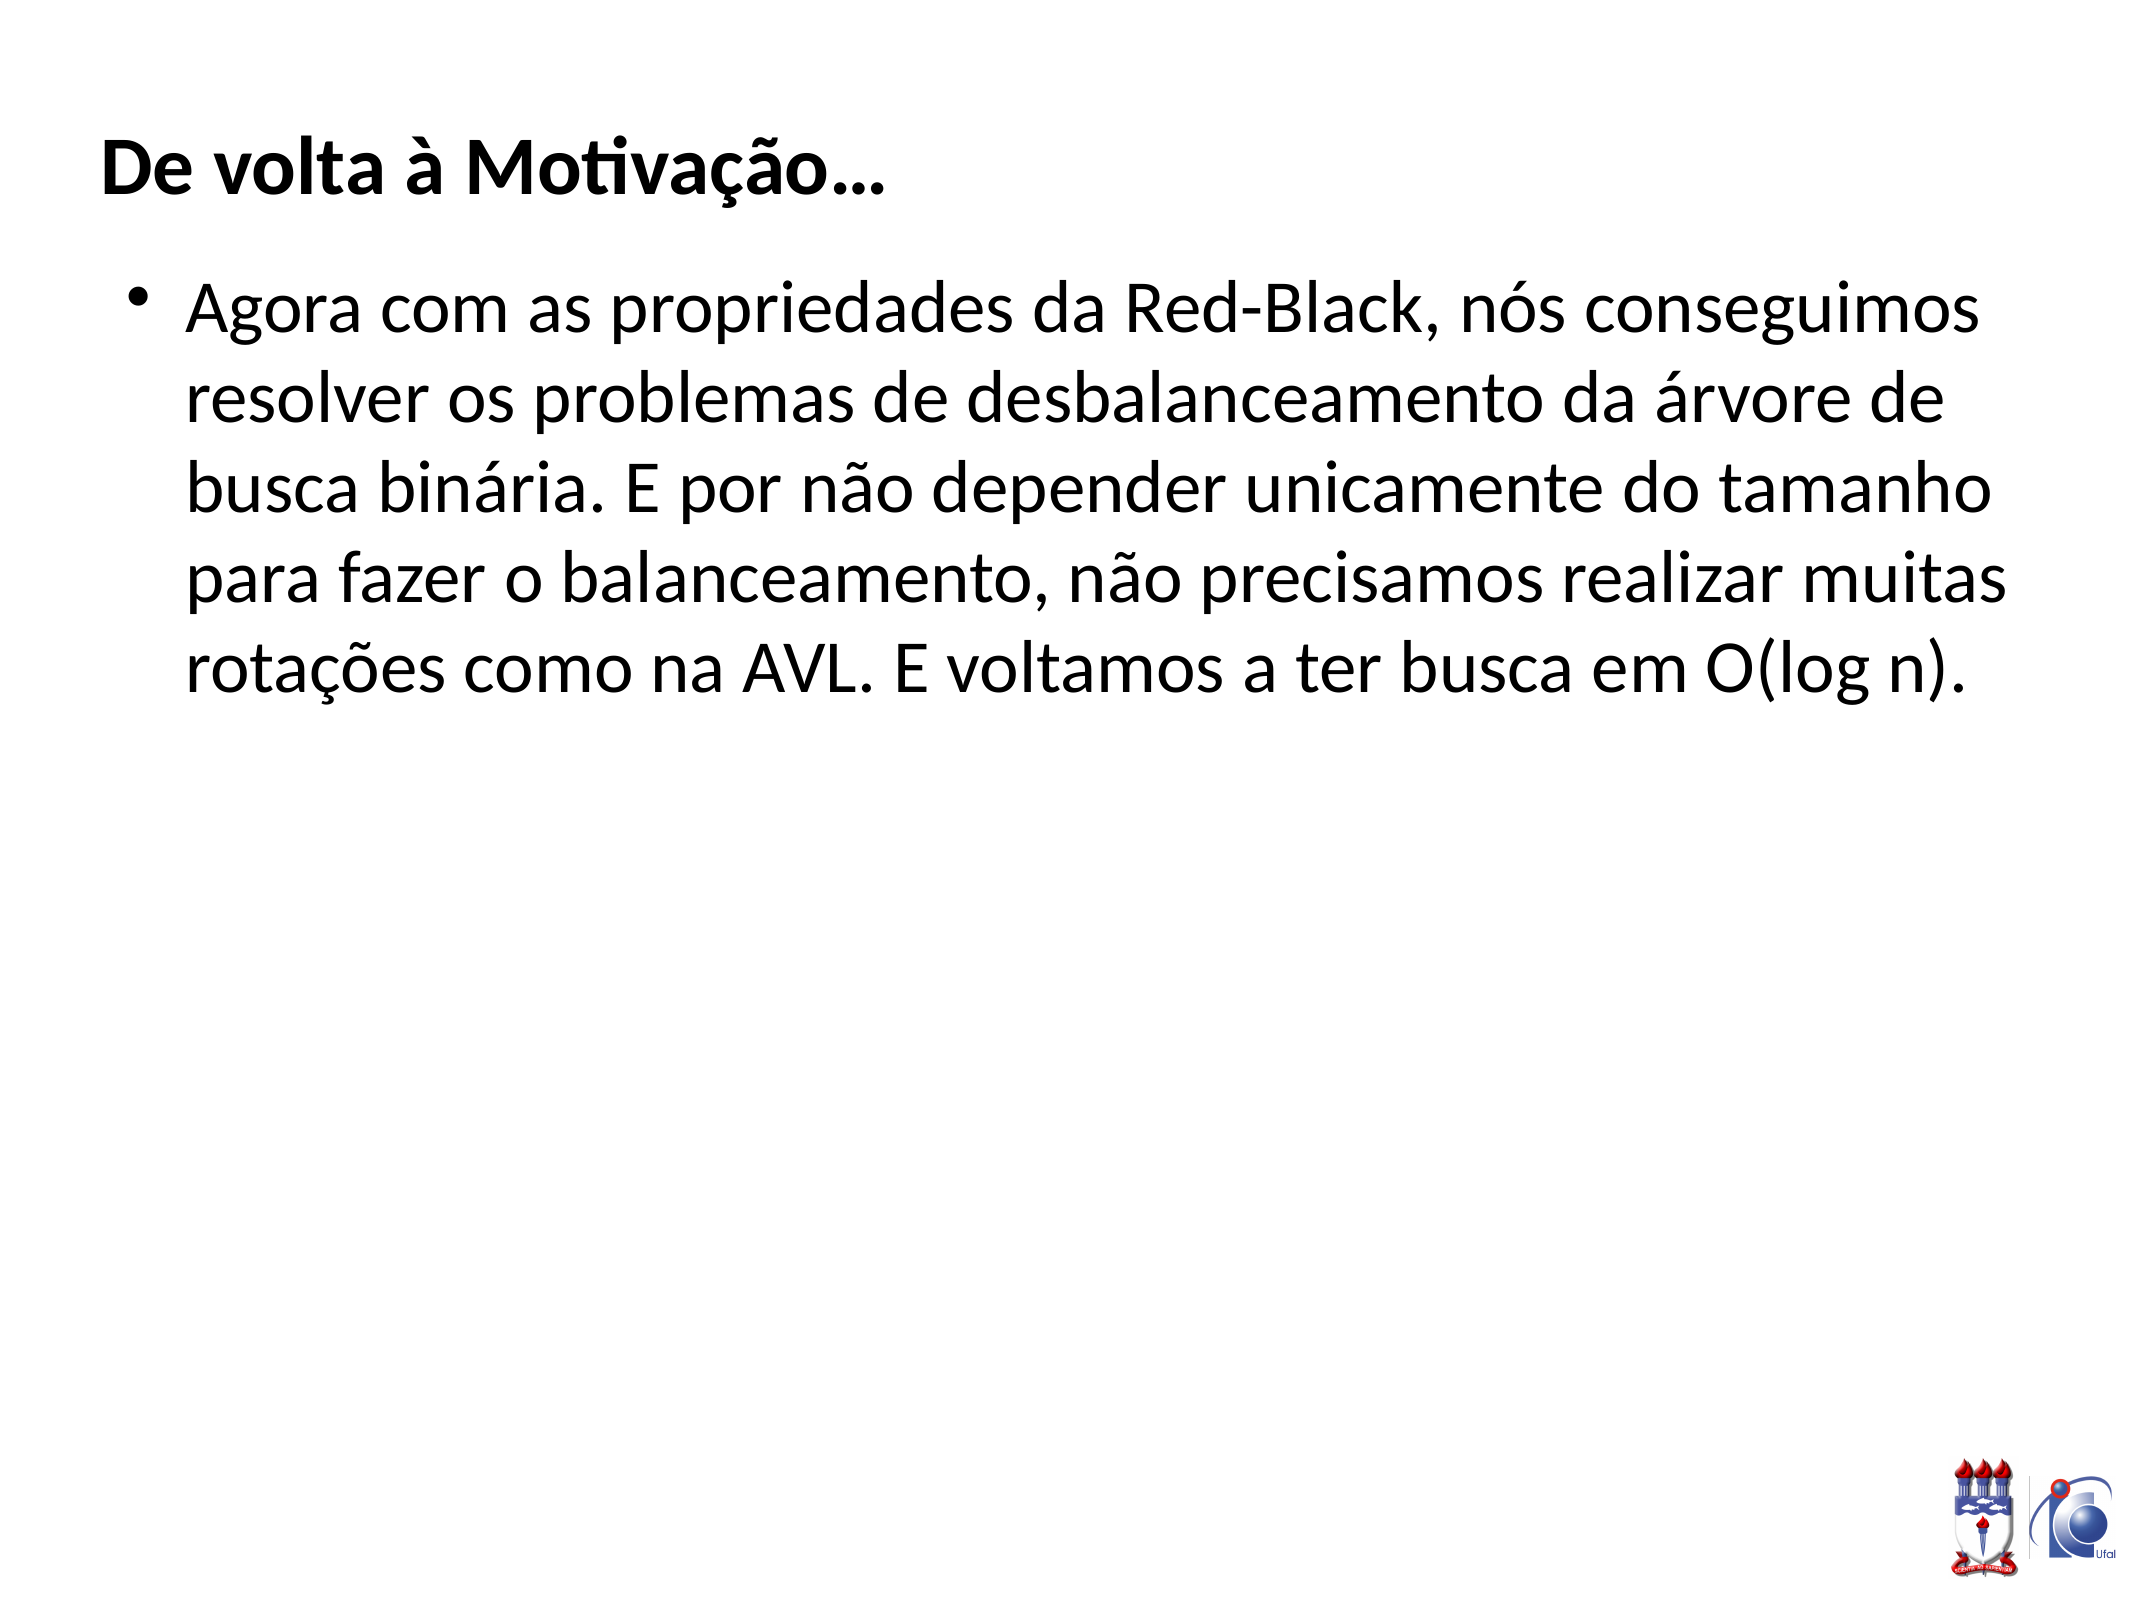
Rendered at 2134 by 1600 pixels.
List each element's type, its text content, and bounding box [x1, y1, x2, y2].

picture [1948, 1456, 2019, 1579]
text_box Agora com as propriedades da Red-Black, nós conseguimos resolver os problemas de desbalanceamento da árvore de busca binária. E por não depender unicamente do tamanho para fazer o balanceamento, não precisamos realizar muitas rotações como na AVL. E voltamos a ter busca em O(log n). [120, 249, 2042, 1441]
text_box De volta à Motivação… [91, 72, 2042, 250]
picture [2028, 1476, 2116, 1559]
